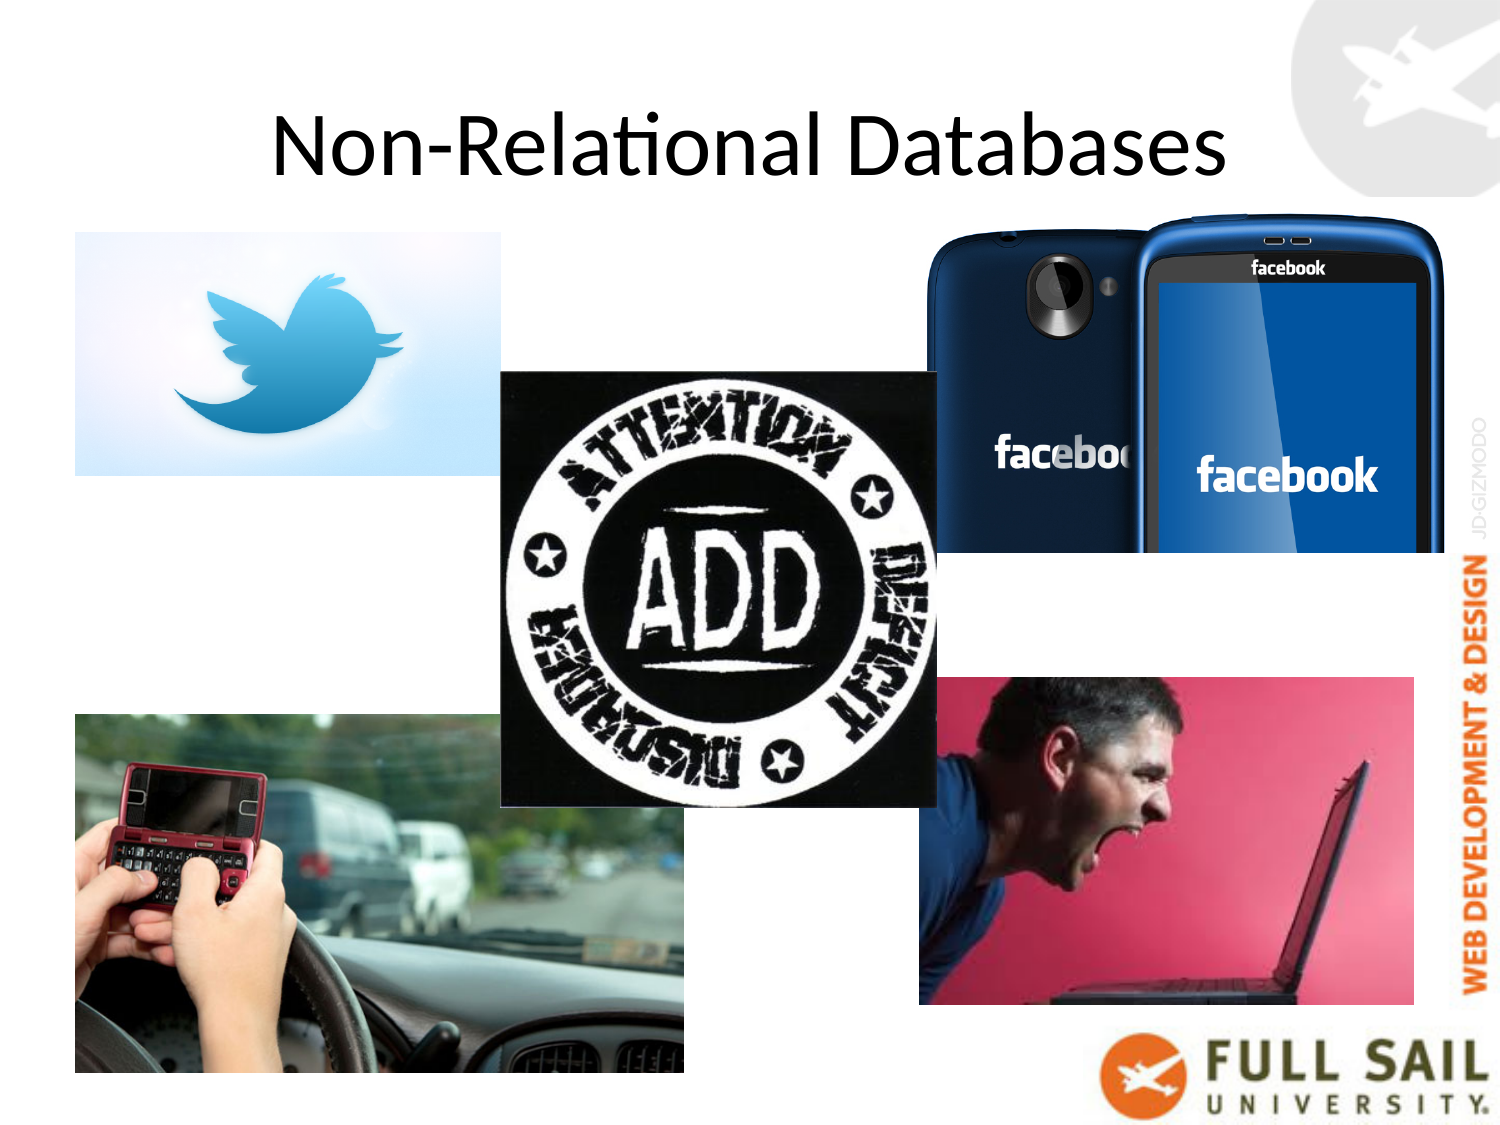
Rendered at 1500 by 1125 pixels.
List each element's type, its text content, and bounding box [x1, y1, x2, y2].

picture [74, 0, 1500, 1125]
title Non-Relational Databases [75, 45, 1425, 233]
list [868, 676, 1465, 1006]
